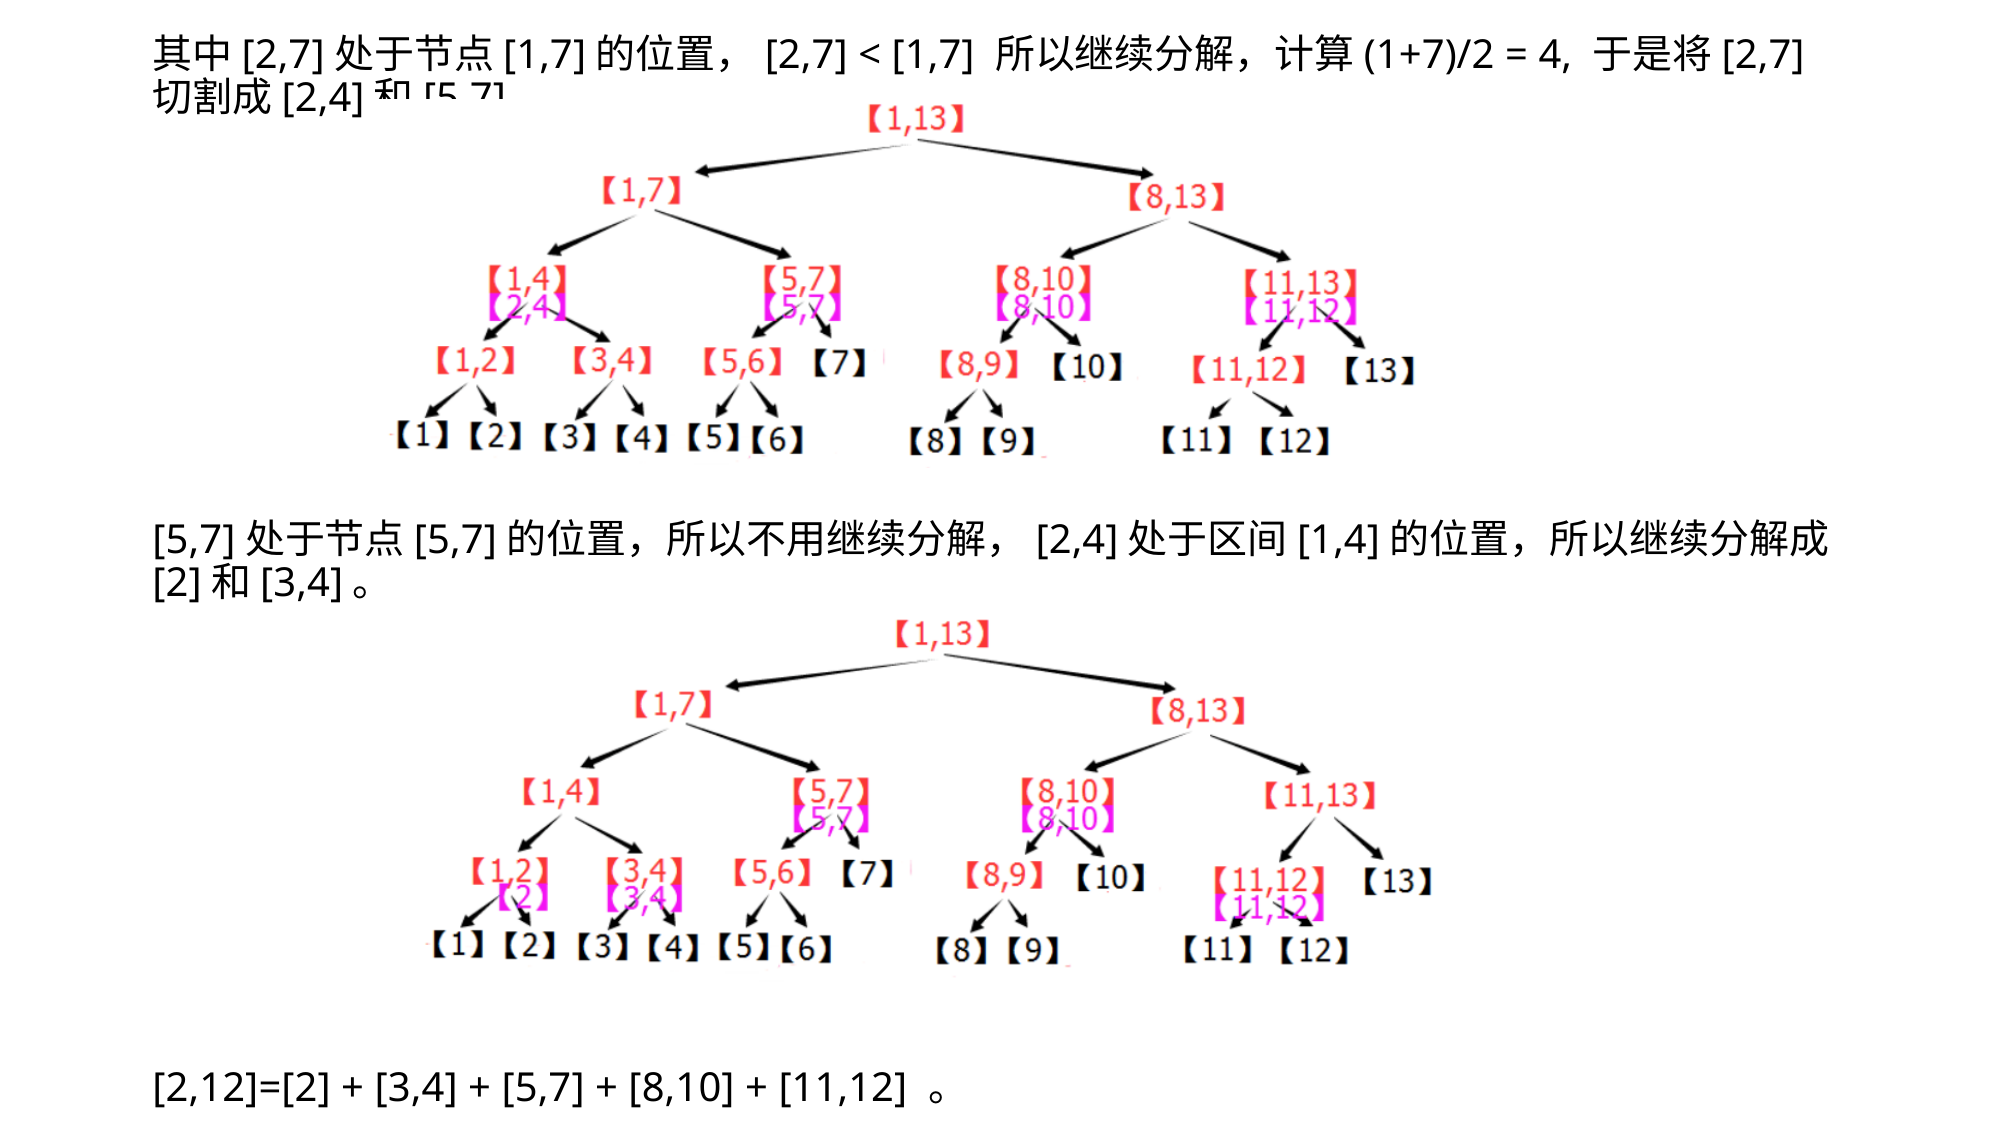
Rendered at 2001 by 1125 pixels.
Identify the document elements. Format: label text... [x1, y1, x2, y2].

list 其中[2,7]处于节点[1,7]的位置，[2,7] < [1,7] 所以继续分解，计算(1+7)/2 = 4, 于是将[2,7] 切割成[2,4]和[5,7]。 [5,7]处于节点[5,7]的位置，所以不用继续分解，[2,4]处于区间[1,4]的位置，所以继续分解成[2]和[3,4]。 [2,12]=[2] + [3,4] + [5,7] + [8,10] + [11,12] 。 [137, 26, 1863, 1125]
picture [395, 610, 1459, 983]
picture [363, 99, 1459, 468]
